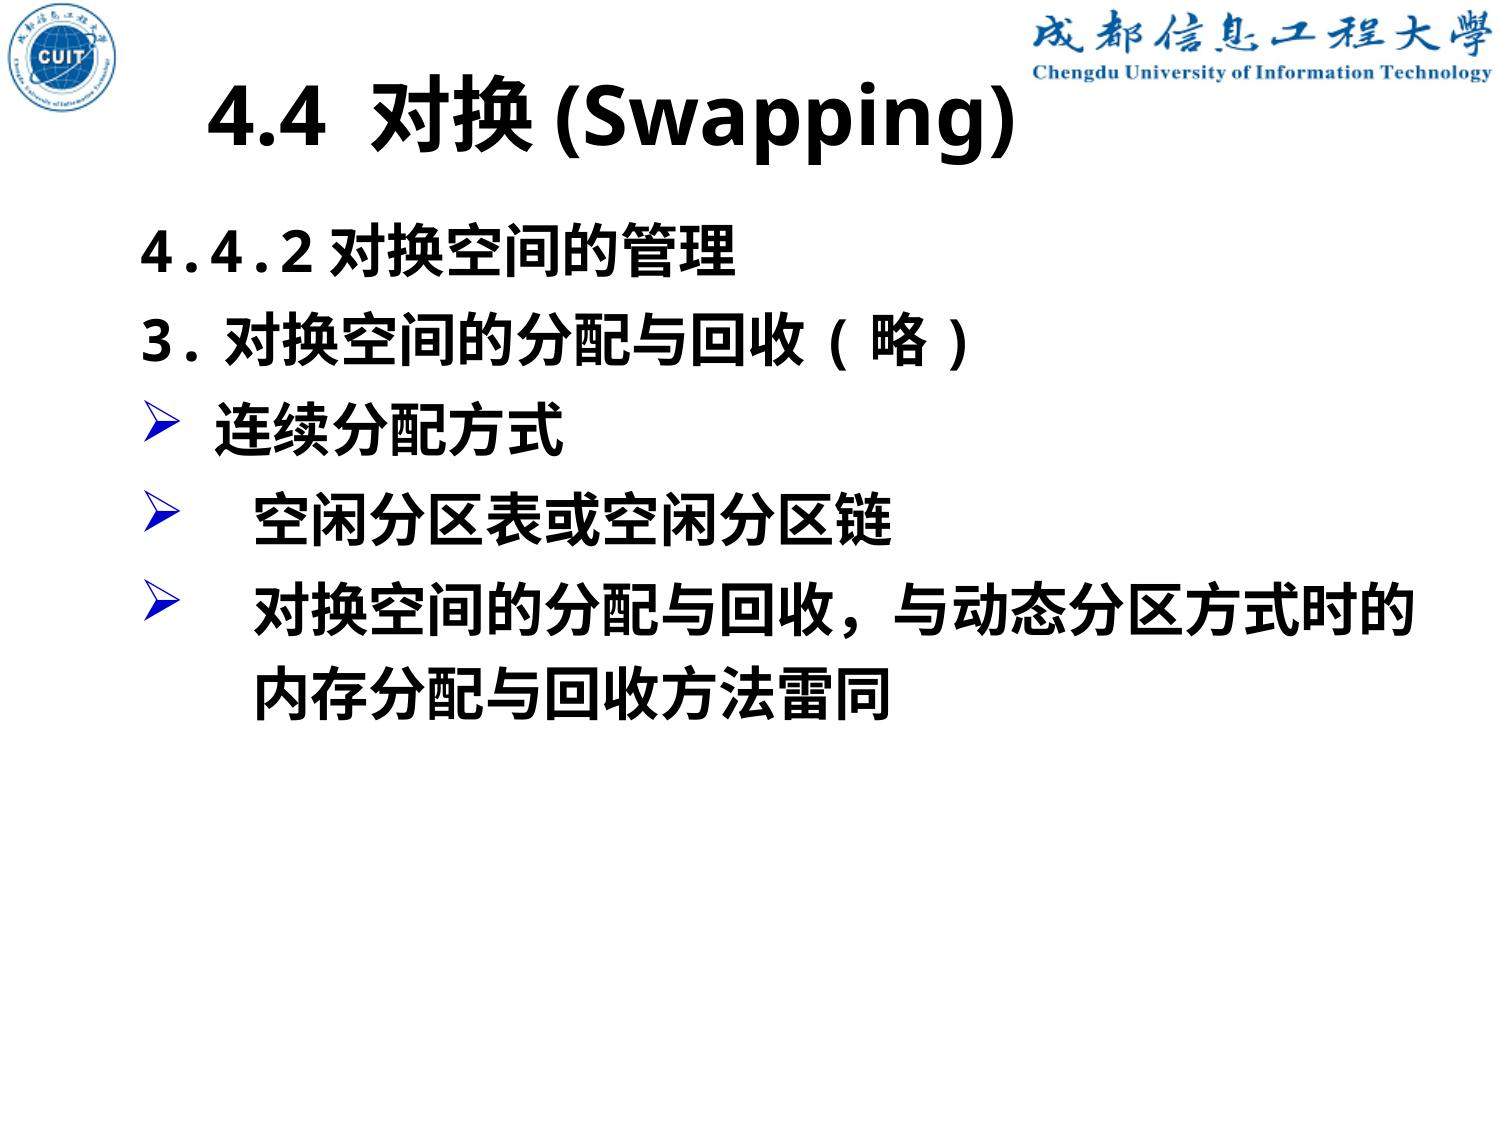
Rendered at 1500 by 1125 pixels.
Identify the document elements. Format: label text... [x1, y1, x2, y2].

picture [0, 0, 130, 54]
text_box 4.4 对换(Swapping) [0, 54, 1225, 170]
text_box 4.4.2对换空间的管理 3.对换空间的分配与回收(略) 连续分配方式 空闲分区表或空闲分区链 对换空间的分配与回收，与动态分区方式时的内存分配与回收方法雷同 [50, 192, 1450, 1068]
picture [1021, 0, 1500, 91]
